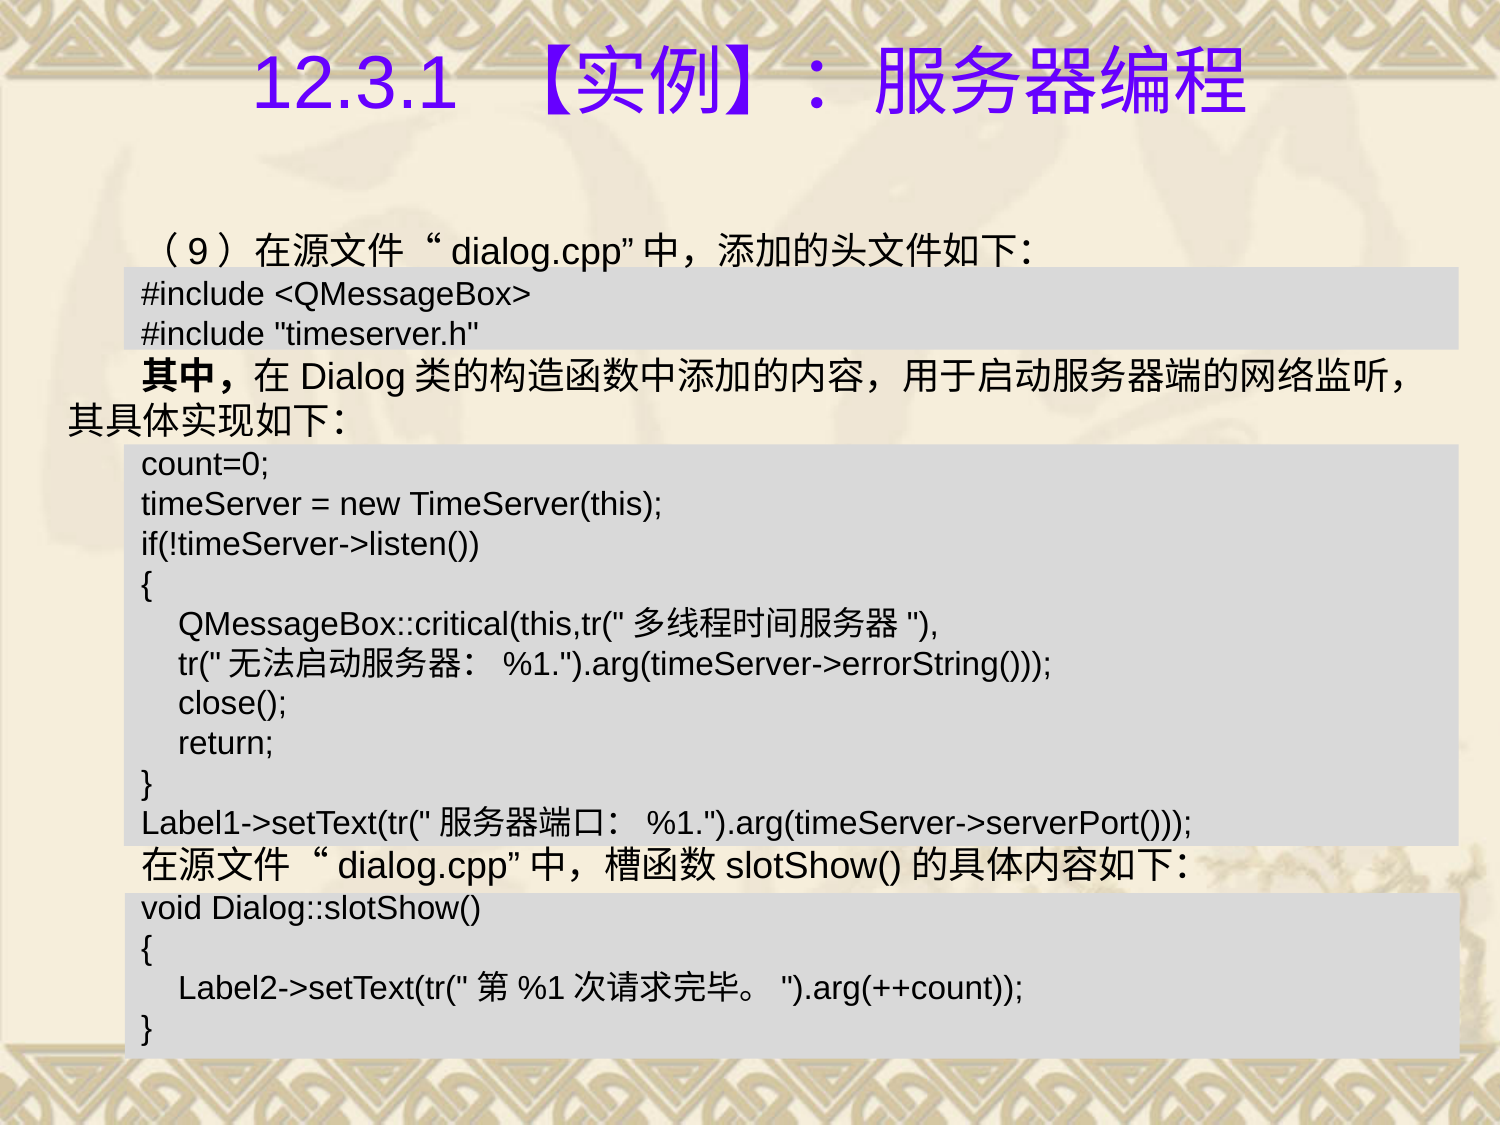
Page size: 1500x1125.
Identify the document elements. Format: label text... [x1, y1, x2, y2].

title 12.3.1 【实例】：服务器编程 [49, 7, 1451, 149]
picture [0, 0, 1500, 1125]
text_box （9）在源文件“dialog.cpp”中，添加的头文件如下： #include <QMessageBox> #include "timeserver.h" 其中，在Dialog类的构造函数中添加的内容，用于启动服务器端的网络监听，其具体实现如下： count=0; timeServer = new TimeServer(this); if(!timeServer->listen()) { QMessageBox::critical(this,tr("多线程时间服务器"), tr("无法启动服务器：%1.").arg(timeServer->errorString())); close(); return; } Label1->setText(tr("服务器端口：%1.").arg(timeServer->serverPort())); 在源文件“dialog.cpp”中，槽函数slotShow()的具体内容如下： void Dialog::slotShow() { Label2->setText(tr("第%1次请求完毕。").arg(++count)); } [53, 219, 1459, 1099]
